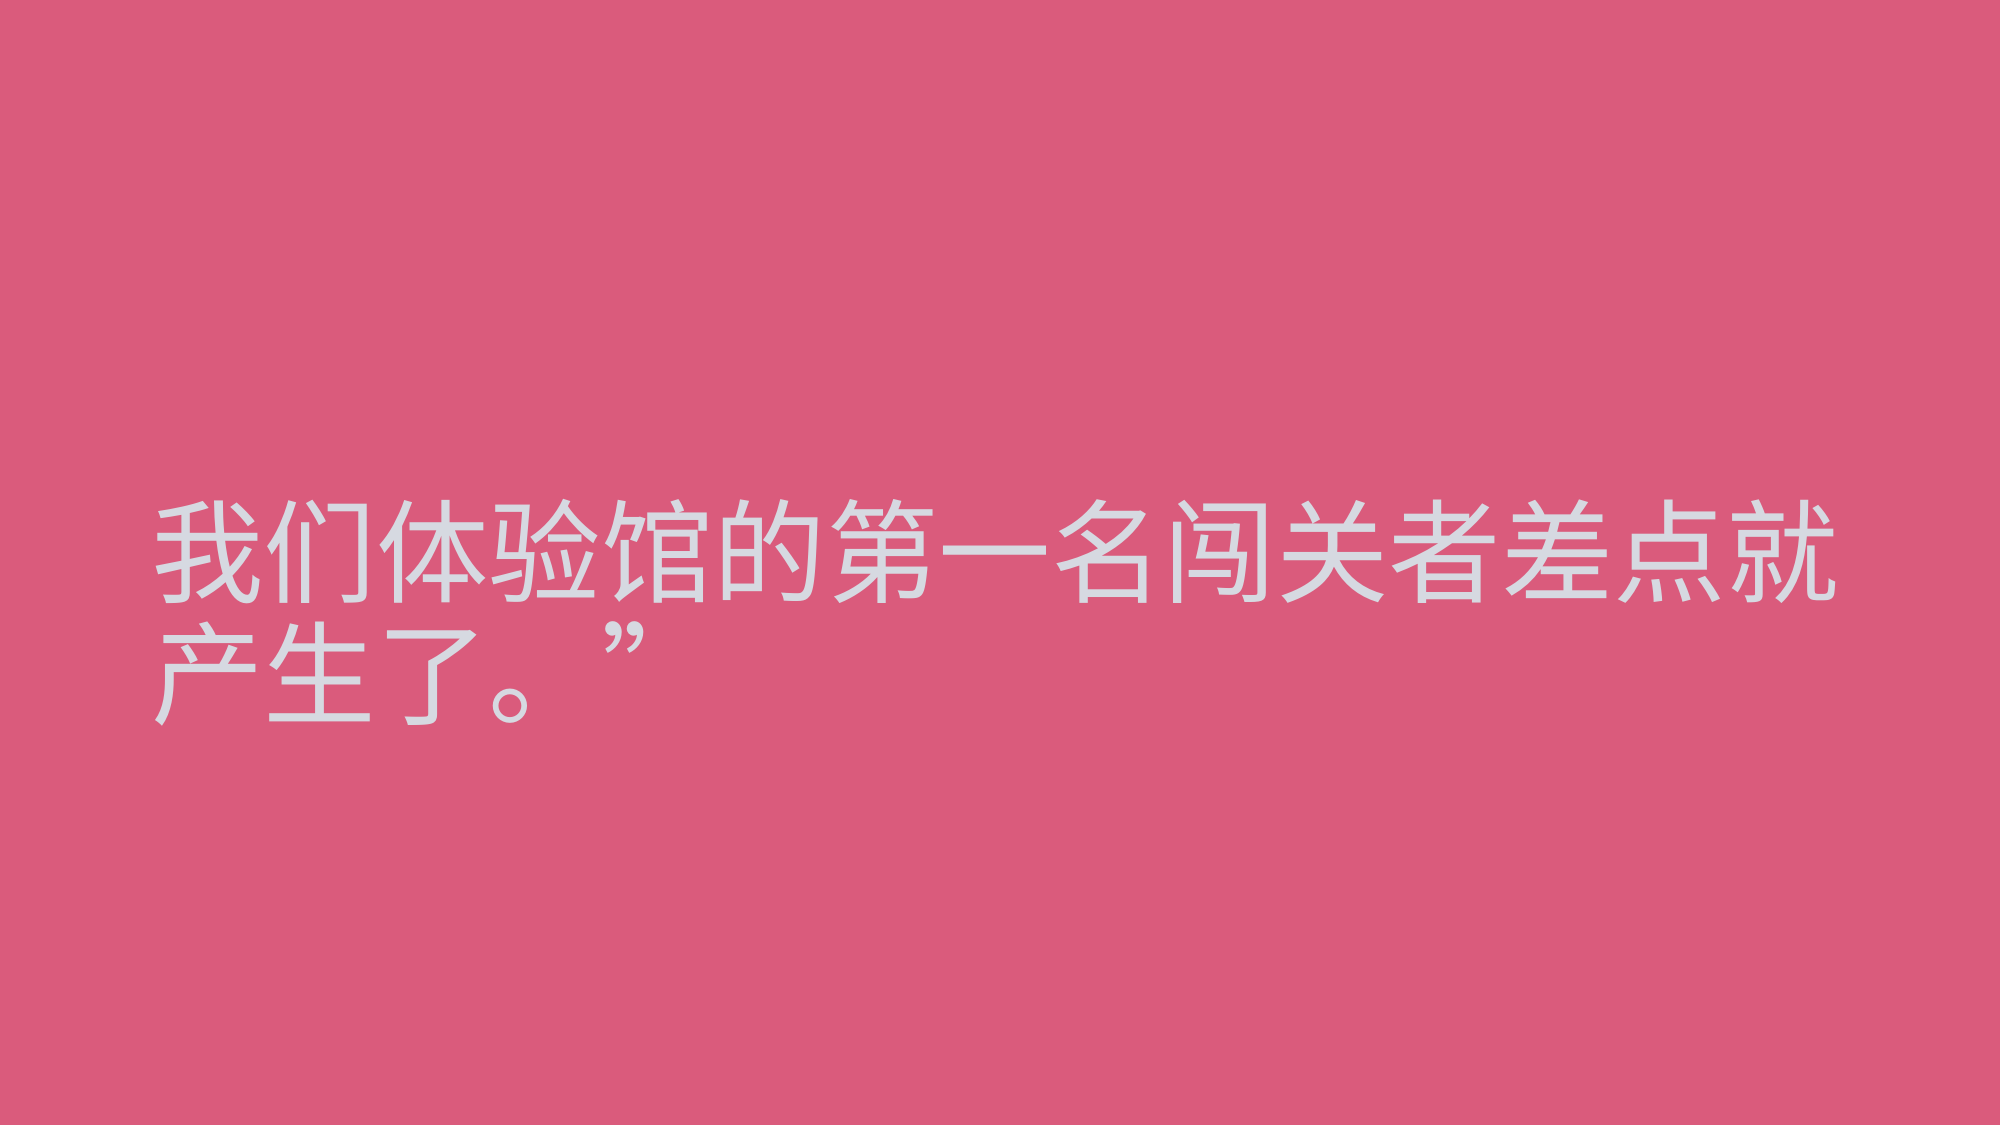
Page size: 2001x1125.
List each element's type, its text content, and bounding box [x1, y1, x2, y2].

title 我们体验馆的第一名闯关者差点就产生了。” [136, 280, 1862, 749]
